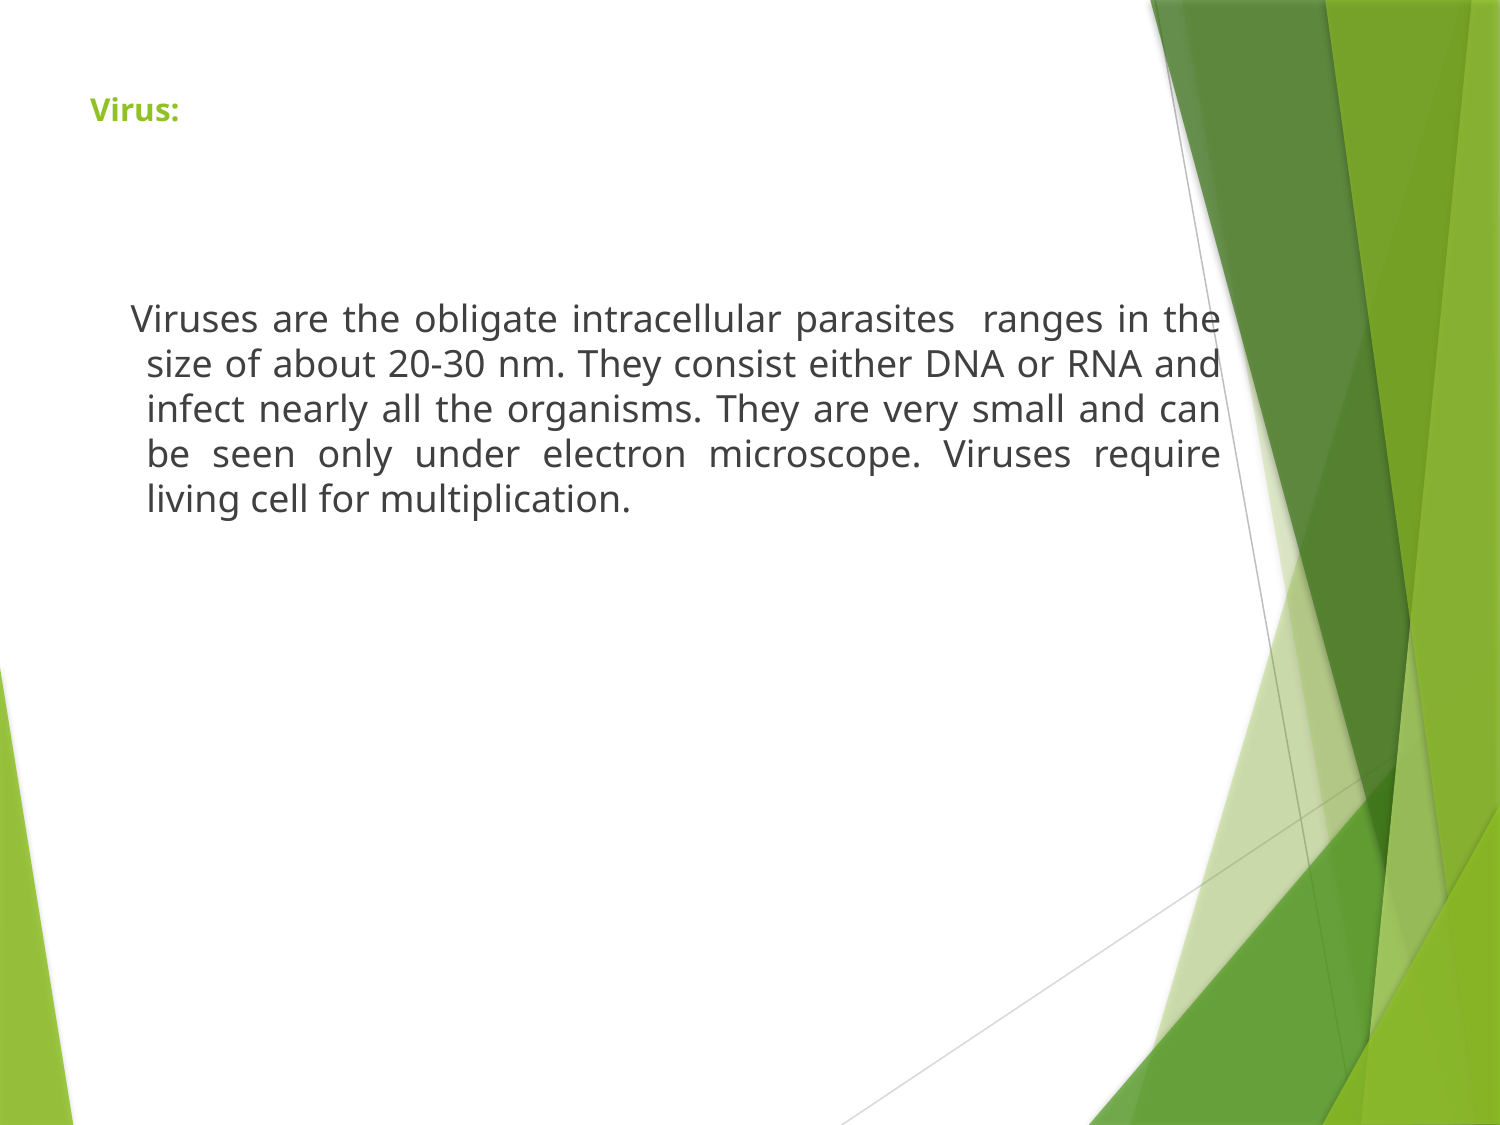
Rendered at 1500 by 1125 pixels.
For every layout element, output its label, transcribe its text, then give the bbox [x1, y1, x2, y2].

title Virus: [75, 45, 1425, 175]
list Viruses are the obligate intracellular parasites ranges in the size of about 20-30 nm. They consist either DNA or RNA and infect nearly all the organisms. They are very small and can be seen only under electron microscope. Viruses require living cell for multiplication. [75, 287, 1238, 1030]
